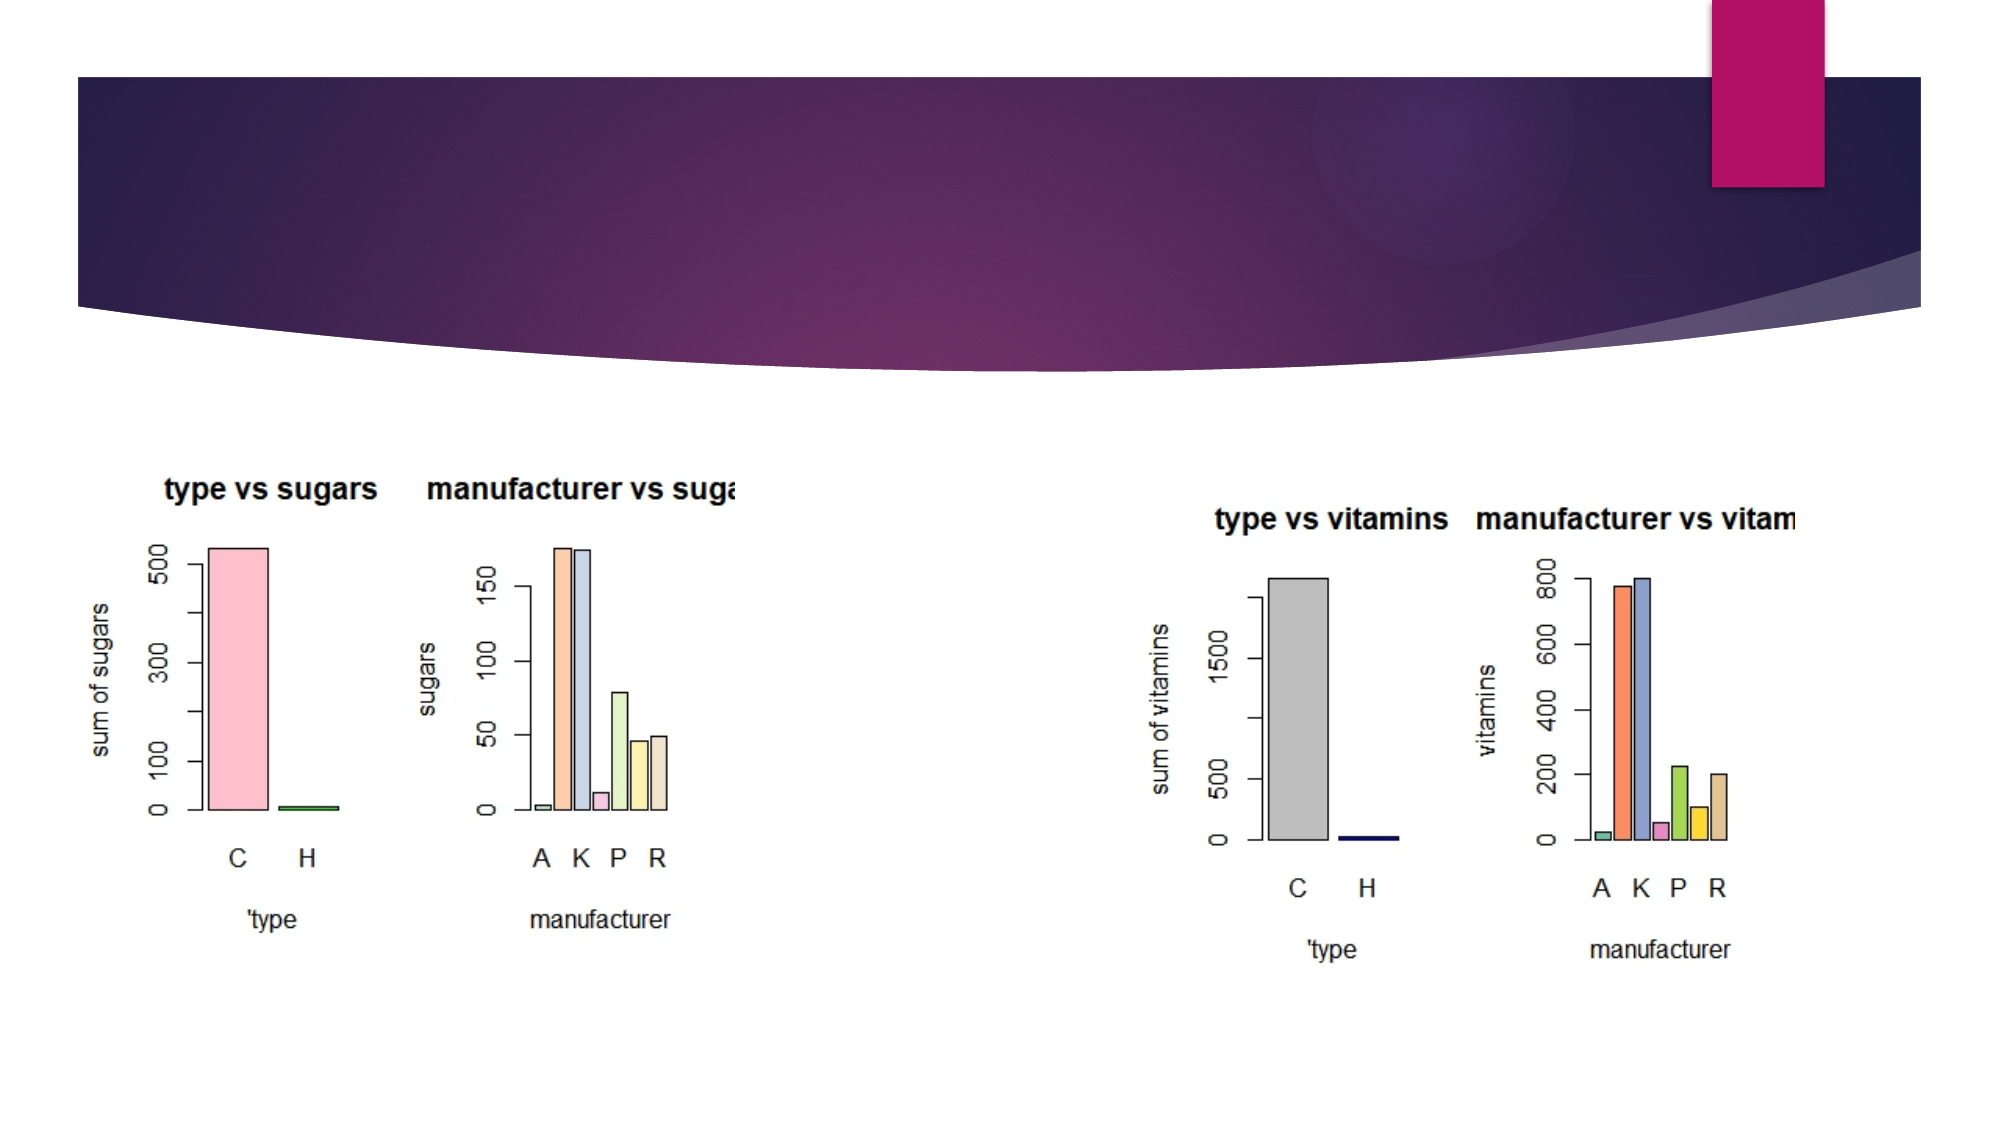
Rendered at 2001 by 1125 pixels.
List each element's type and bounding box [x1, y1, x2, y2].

list [79, 425, 736, 966]
picture [1139, 456, 1795, 997]
